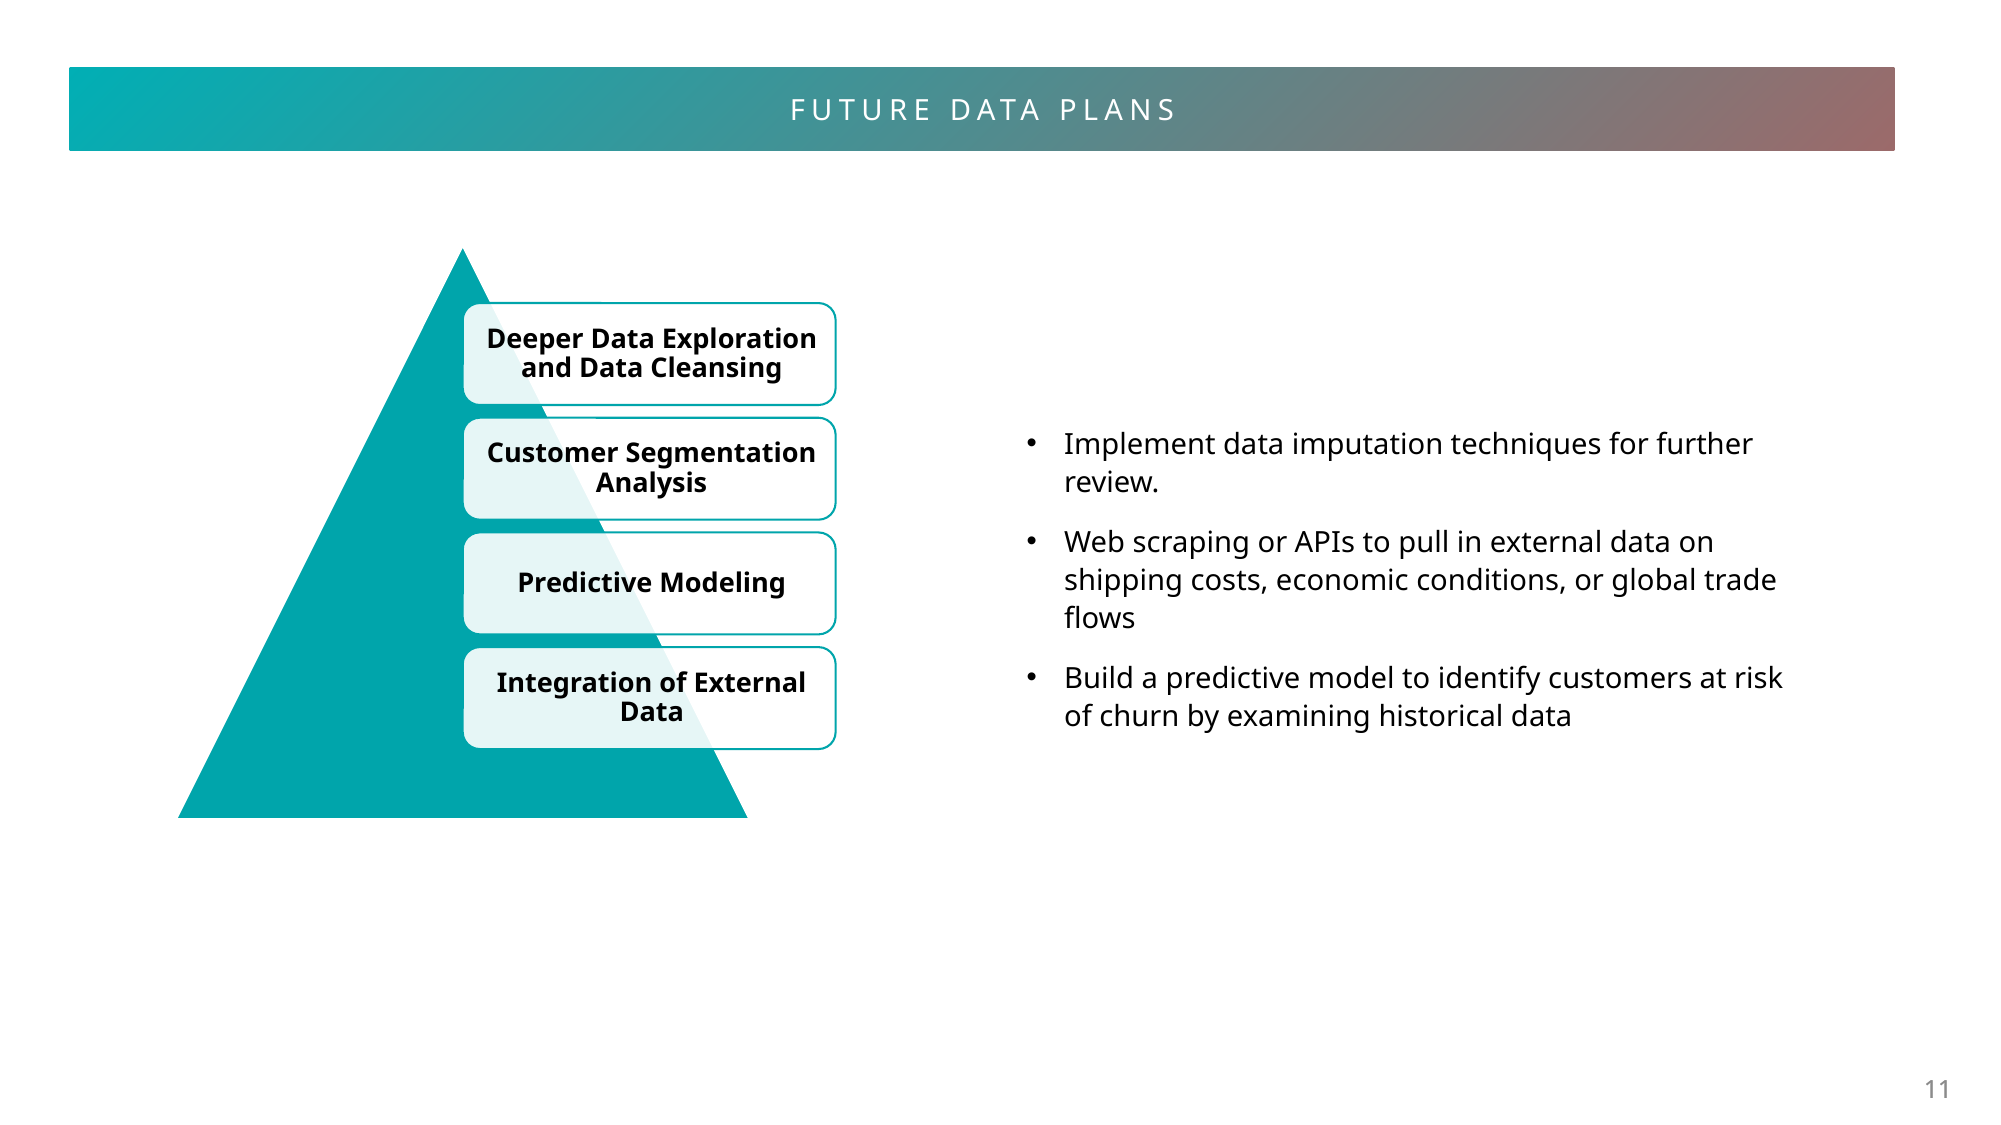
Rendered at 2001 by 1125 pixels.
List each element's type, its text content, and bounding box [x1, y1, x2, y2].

list Implement data imputation techniques for further review. Web scraping or APIs to pull in external data on shipping costs, economic conditions, or global trade flows Build a predictive model to identify customers at risk of churn by examining historical data [1012, 358, 1807, 744]
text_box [0, 245, 1012, 820]
slide_number 11 [1894, 1061, 1968, 1121]
list FUTURE DATA PLANS [69, 67, 1895, 151]
